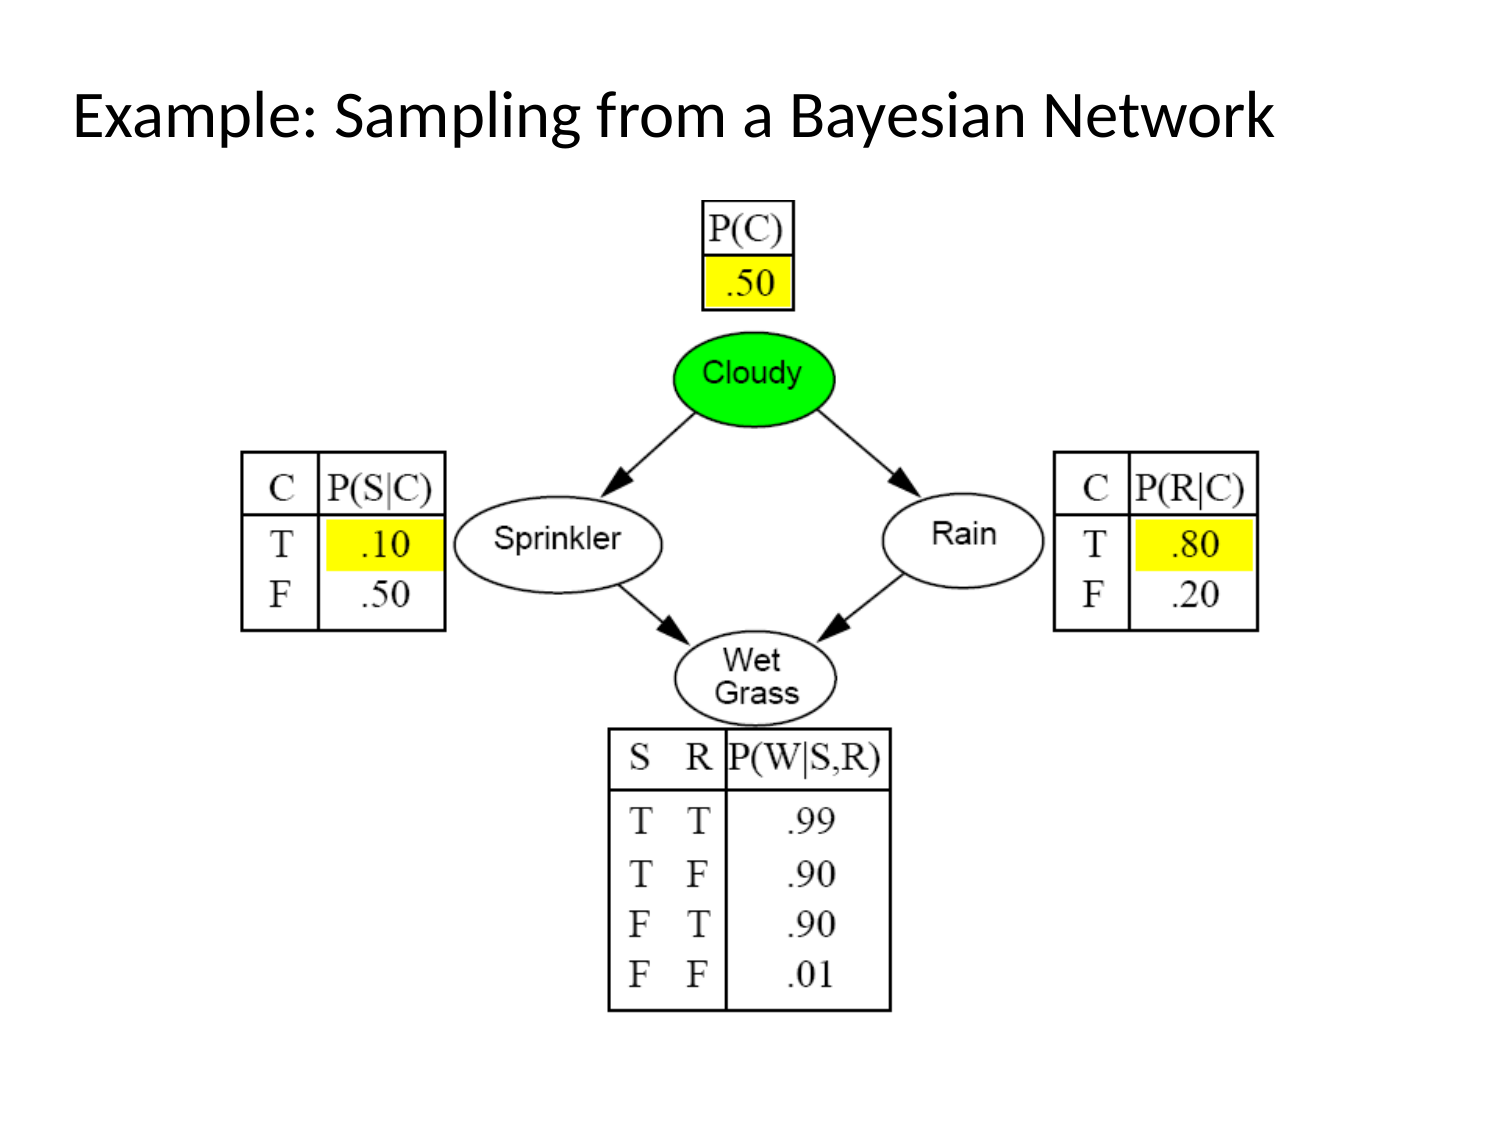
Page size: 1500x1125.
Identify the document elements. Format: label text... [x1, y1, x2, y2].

title Example: Sampling from a Bayesian Network [57, 63, 1463, 267]
picture [187, 199, 1350, 1063]
